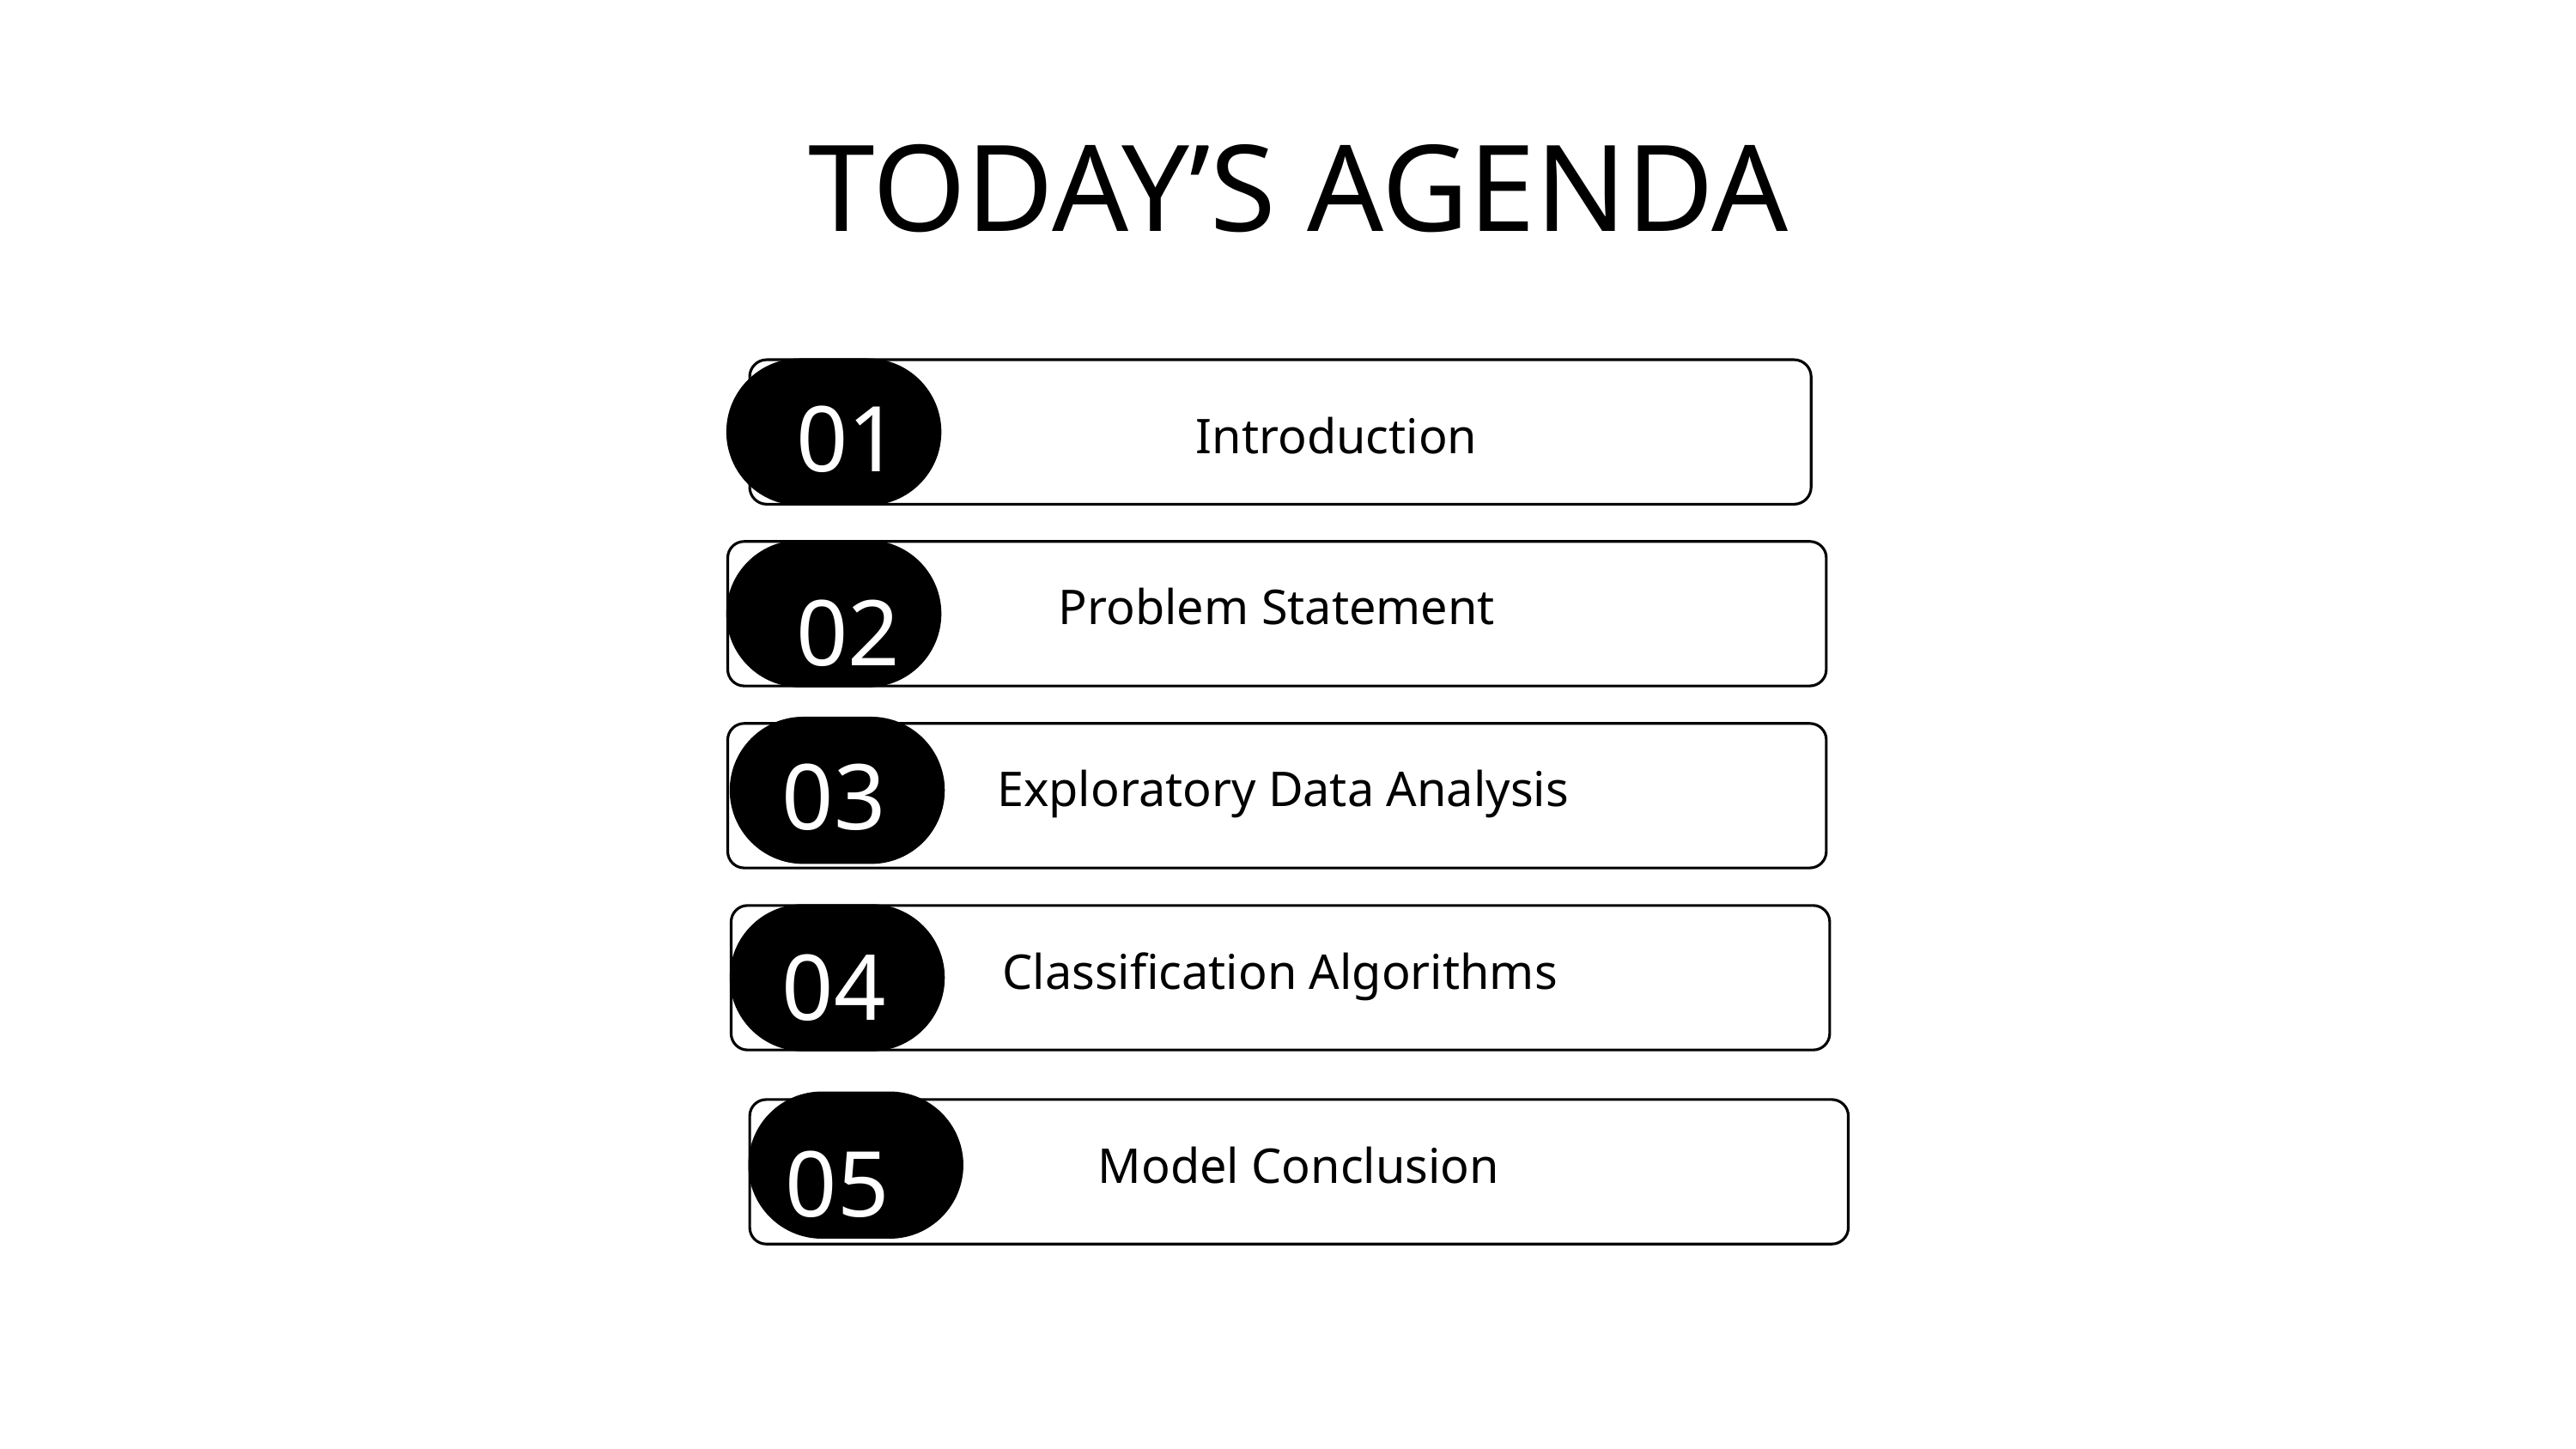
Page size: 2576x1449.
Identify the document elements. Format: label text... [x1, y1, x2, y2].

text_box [942, 541, 1827, 687]
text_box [942, 359, 1812, 505]
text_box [731, 905, 944, 1051]
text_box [727, 541, 940, 687]
text_box TODAY’S AGENDA [320, 87, 2277, 256]
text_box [960, 1099, 1849, 1245]
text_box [944, 905, 1831, 1051]
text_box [727, 359, 940, 505]
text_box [731, 718, 944, 864]
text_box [944, 723, 1827, 869]
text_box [749, 1092, 963, 1238]
